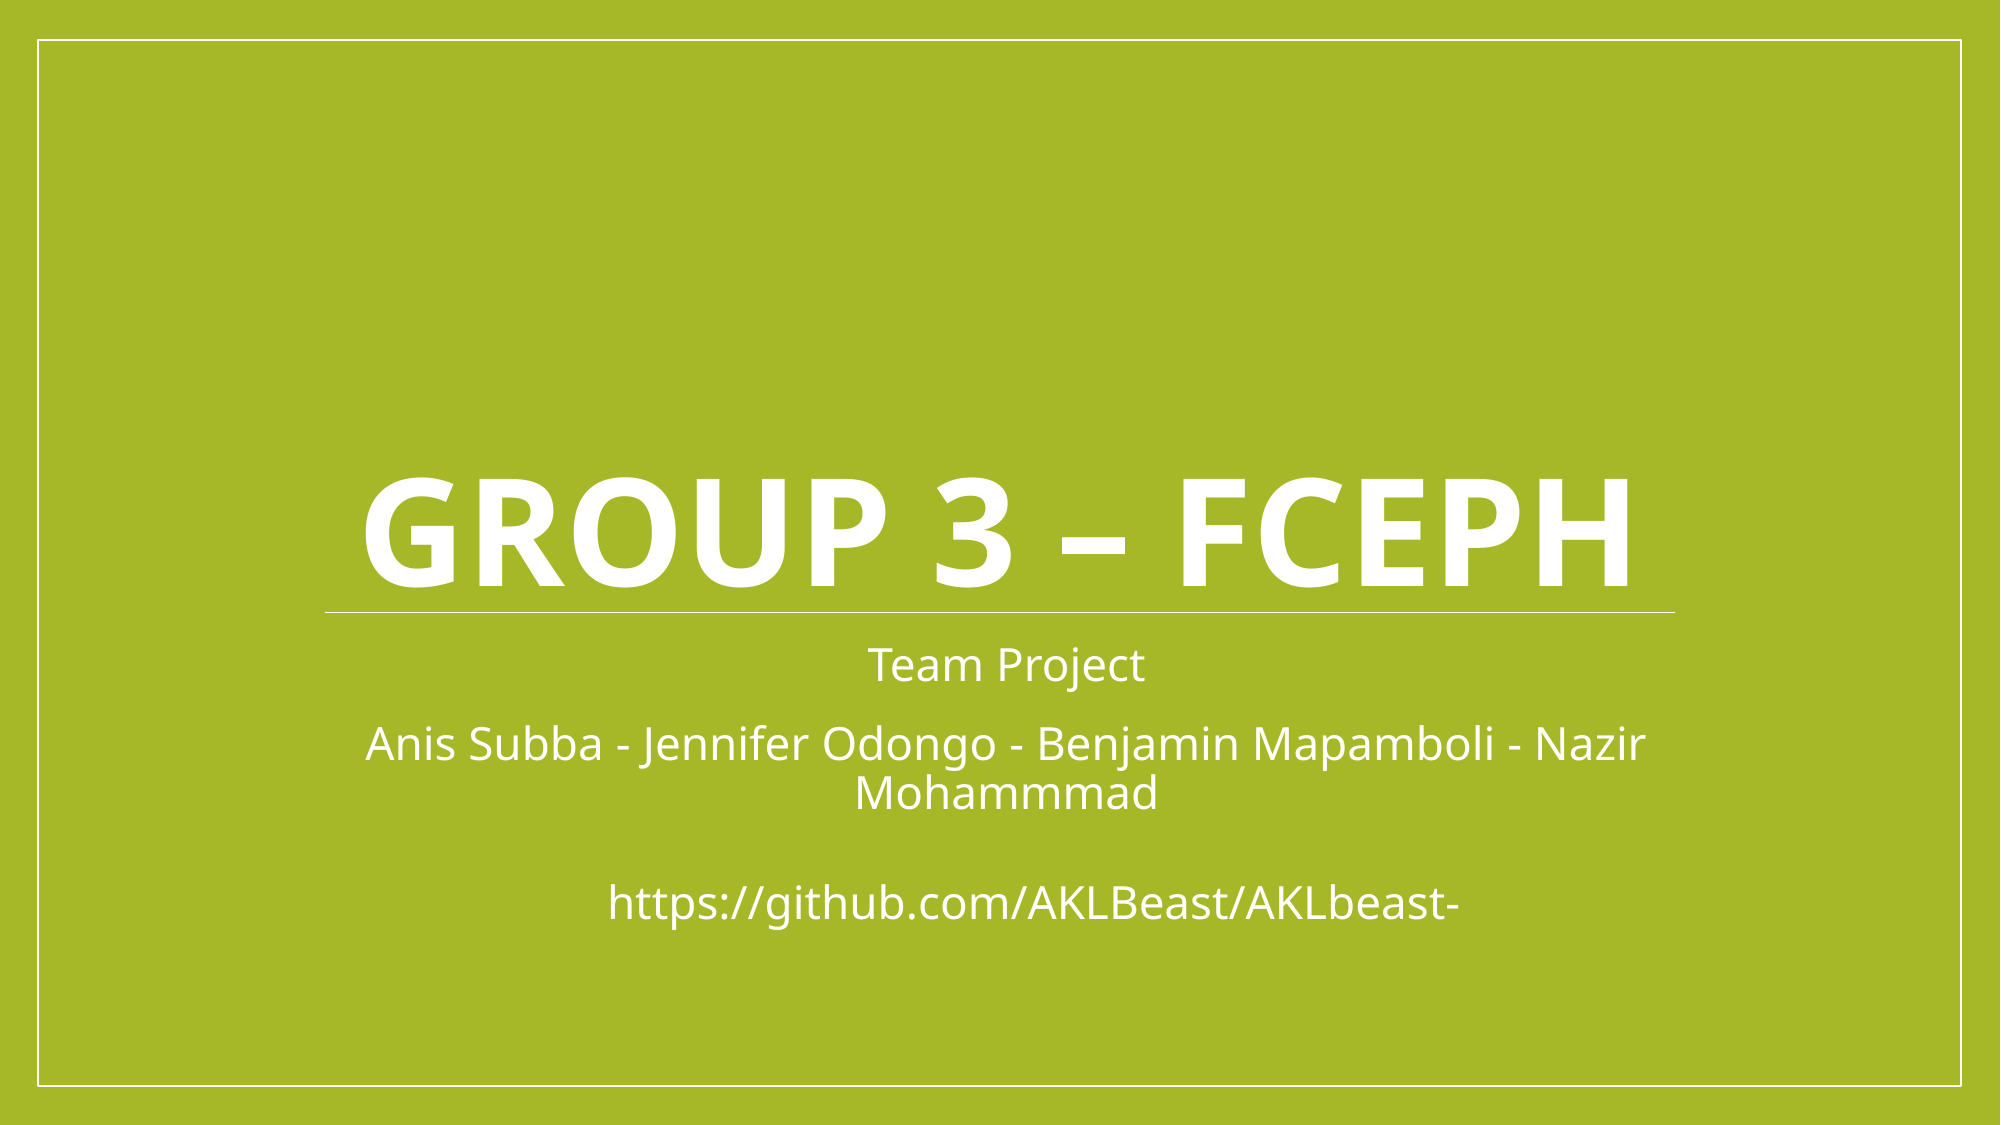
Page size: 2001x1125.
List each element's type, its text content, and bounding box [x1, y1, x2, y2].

title Group 3 – FCEPH [182, 144, 1818, 625]
subtitle Team Project Anis Subba - Jennifer Odongo - Benjamin Mapamboli - Nazir Mohammmad [249, 634, 1764, 863]
text_box https://github.com/AKLBeast/AKLbeast- [276, 872, 1792, 982]
